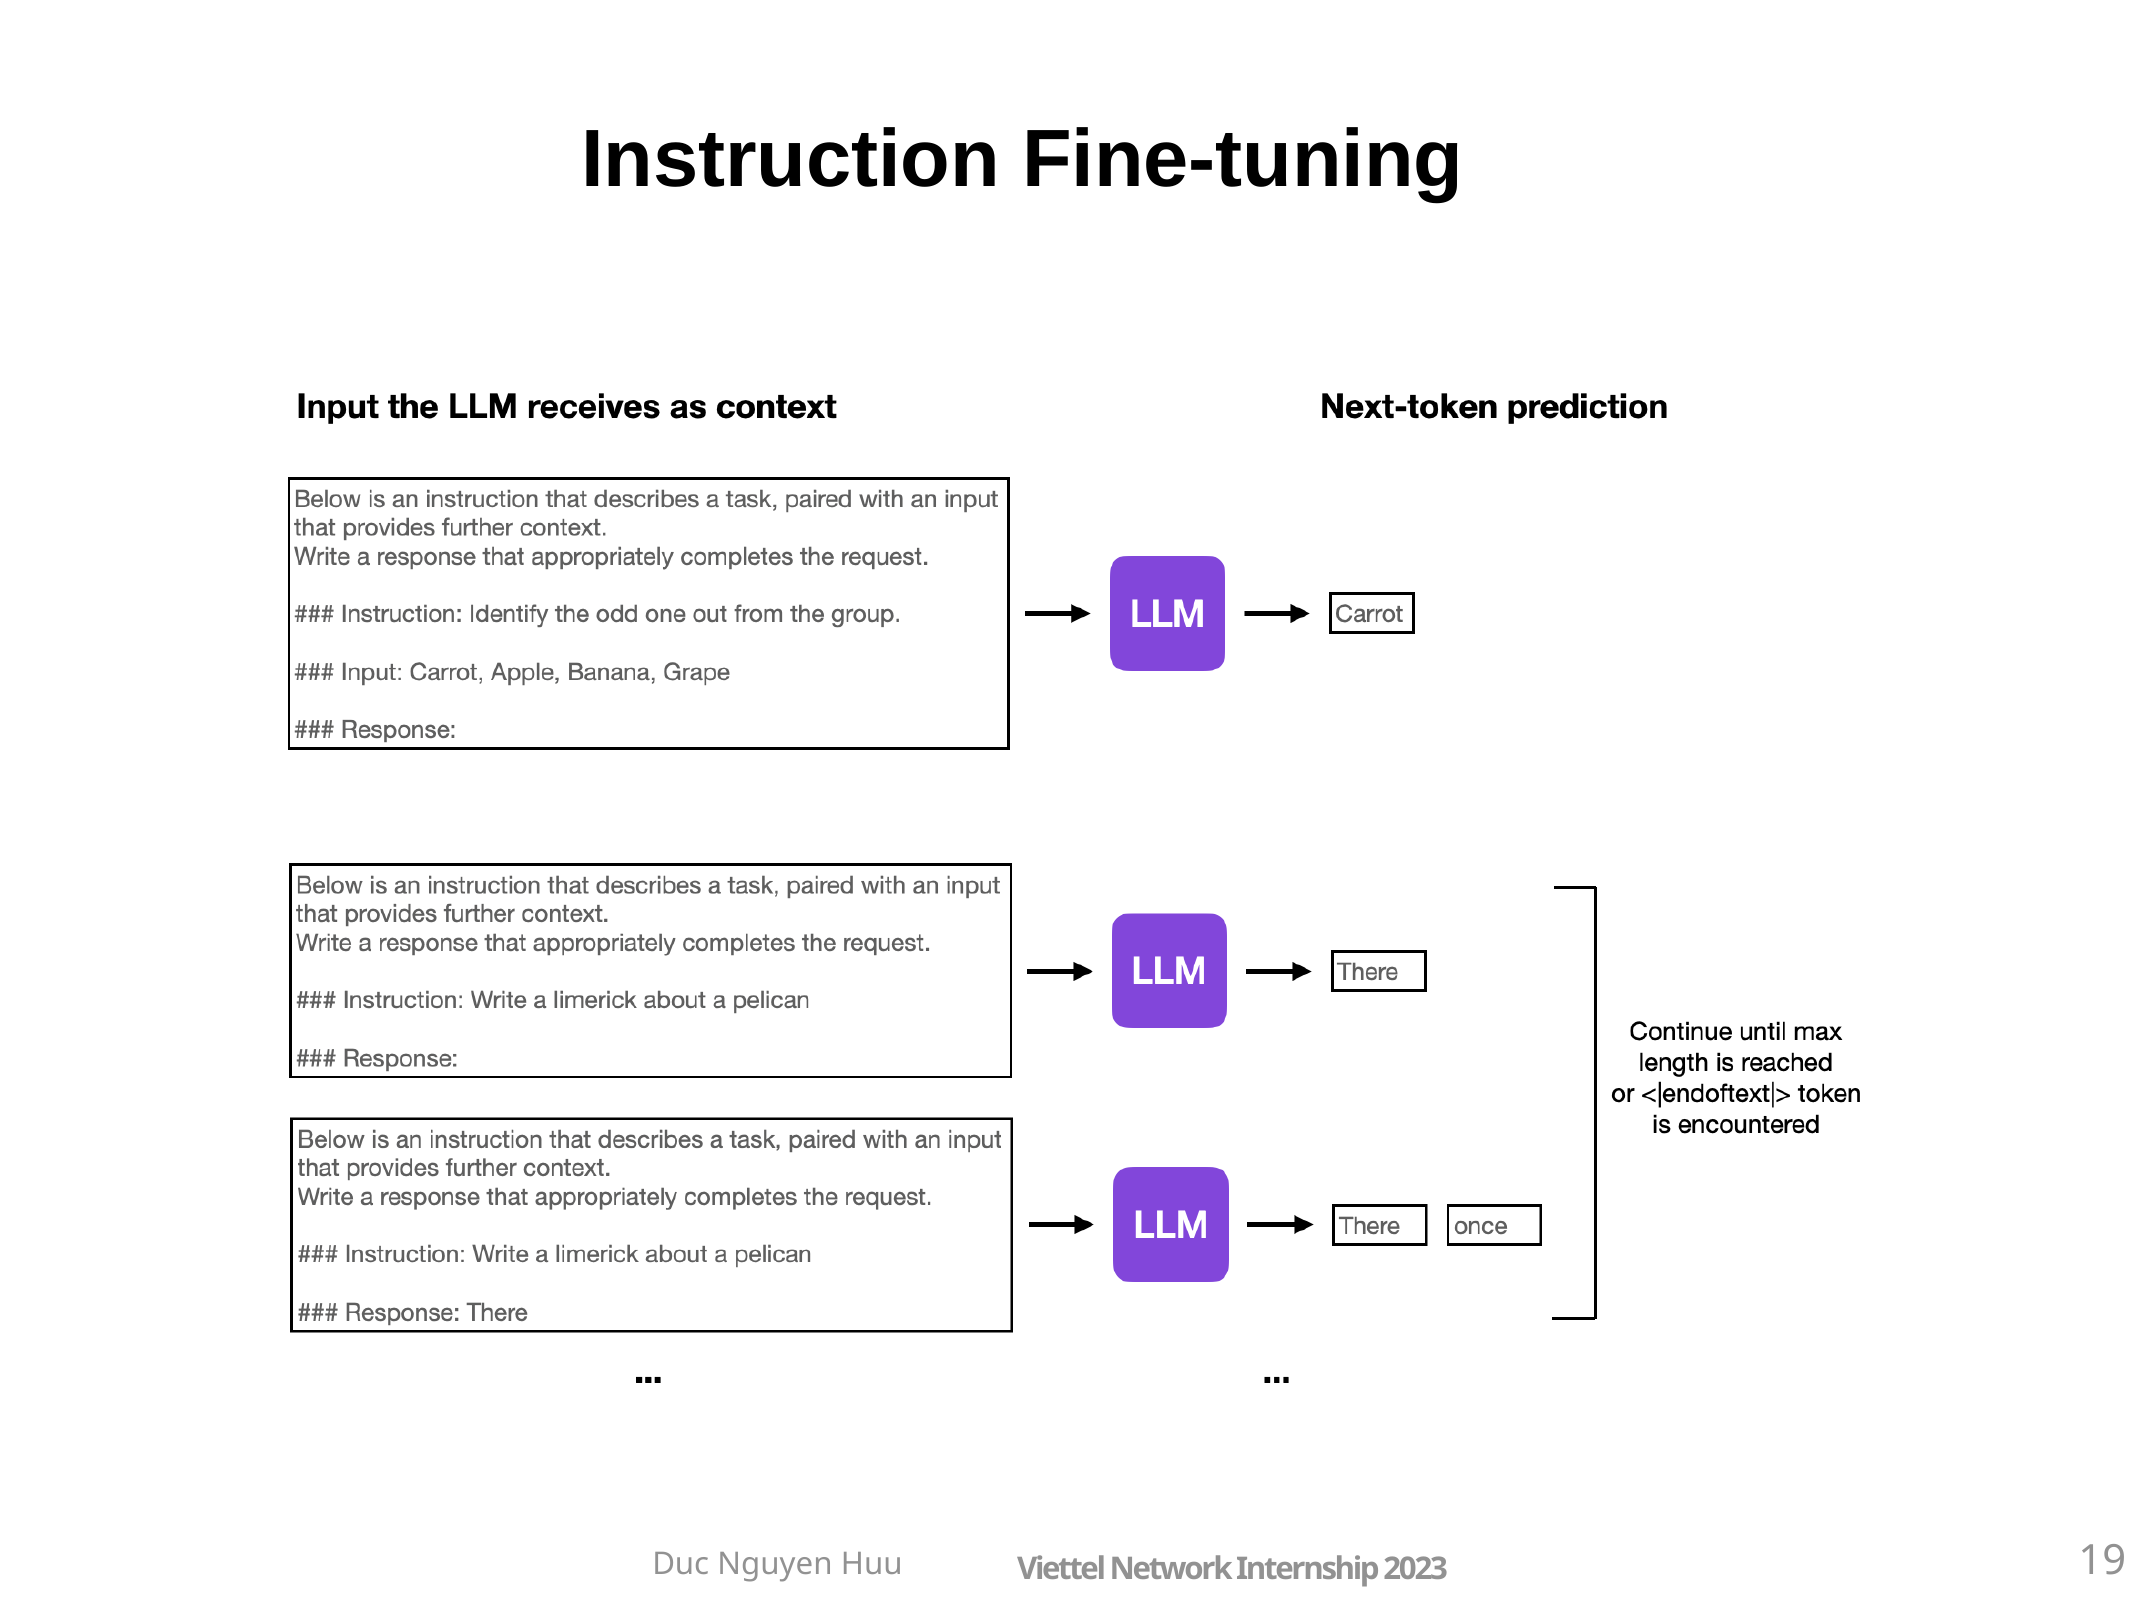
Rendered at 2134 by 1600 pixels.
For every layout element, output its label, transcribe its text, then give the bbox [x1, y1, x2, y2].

title Instruction Fine-tuning [579, 103, 1805, 360]
picture [248, 362, 1886, 1404]
slide_number Duc Nguyen Huu [650, 1547, 924, 1600]
footer Viettel Network Internship 2023 [1015, 1547, 1484, 1600]
text_box 19 [2072, 1547, 2131, 1590]
